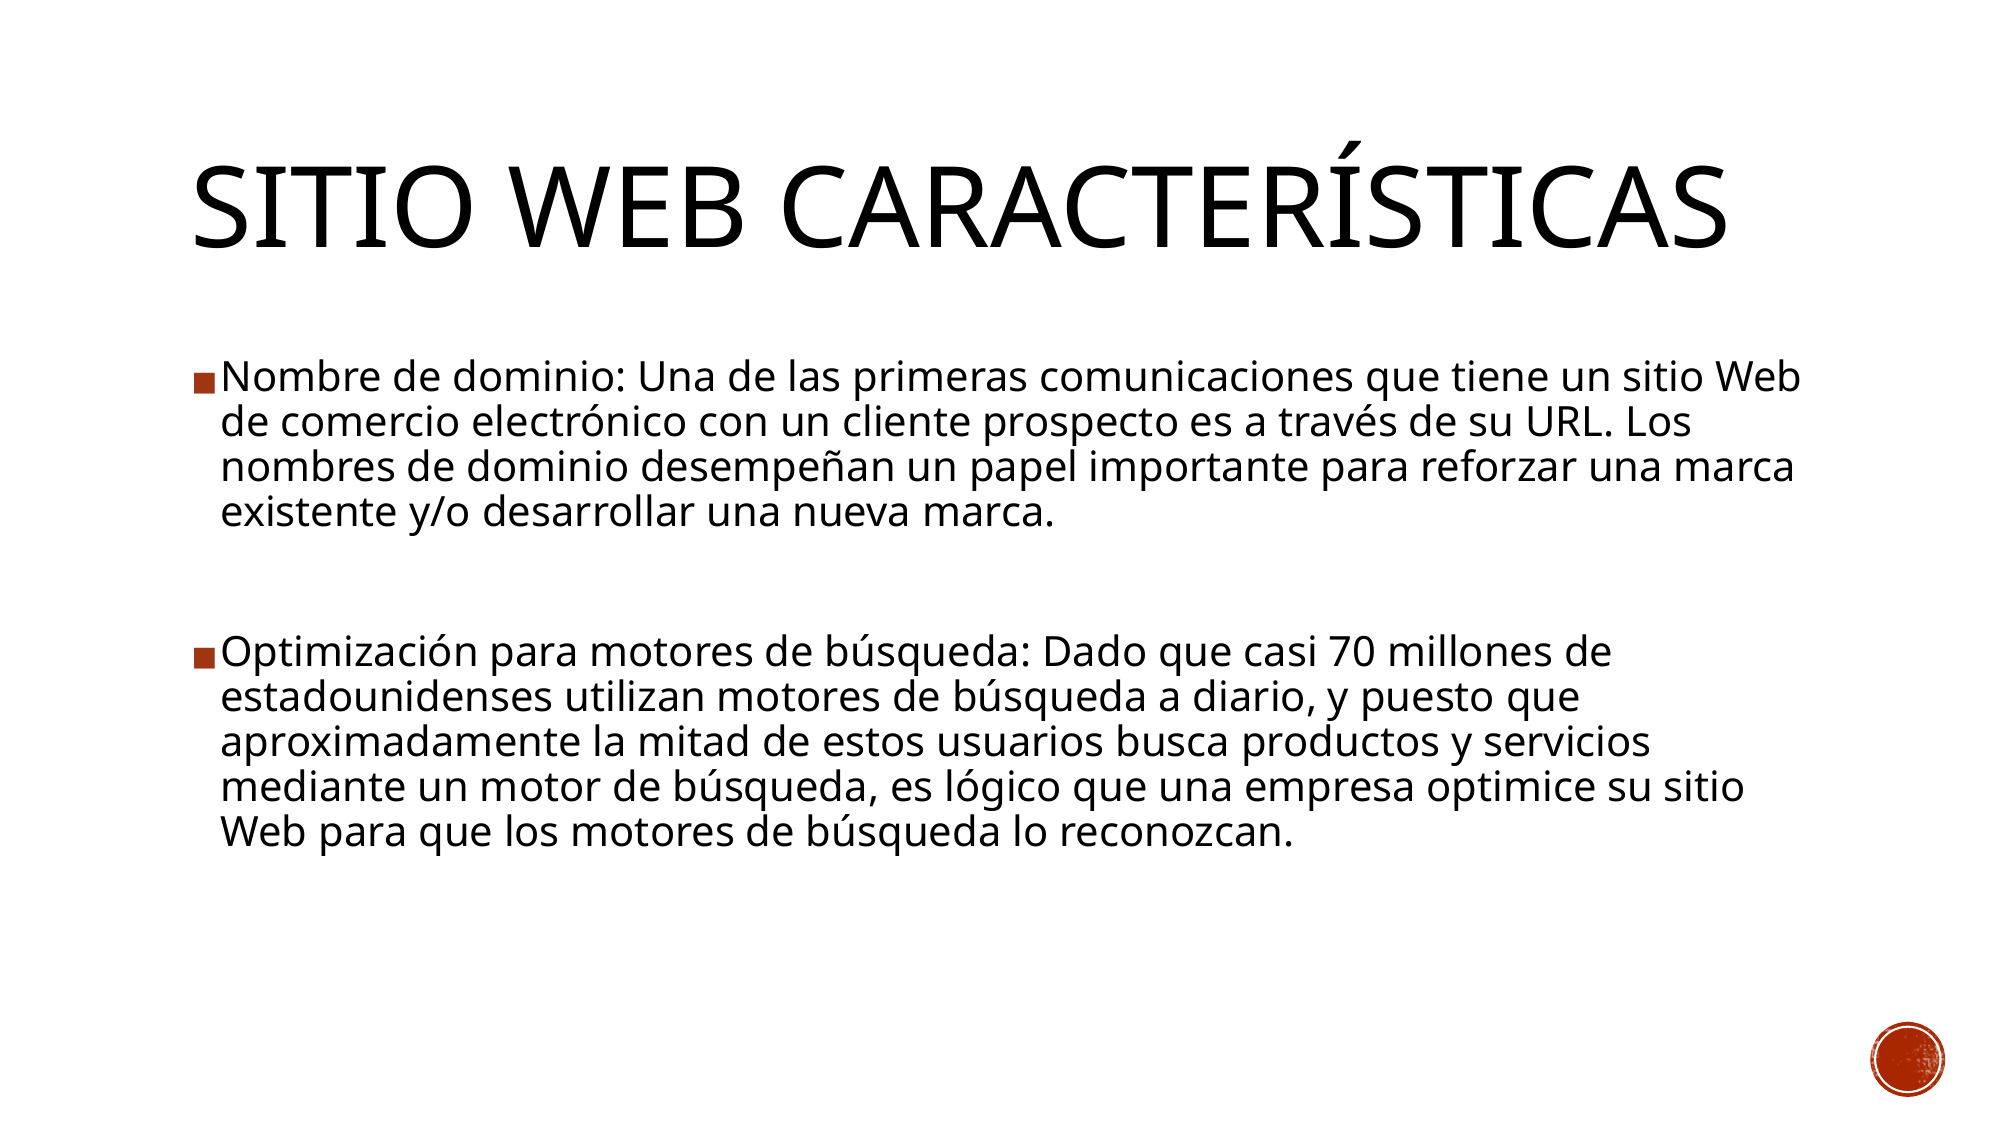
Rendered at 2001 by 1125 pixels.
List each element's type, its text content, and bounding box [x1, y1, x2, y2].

title SITIO WEB CARACTERÍSTICAS [175, 79, 1826, 344]
list Nombre de dominio: Una de las primeras comunicaciones que tiene un sitio Web de comercio electrónico con un cliente prospecto es a través de su URL. Los nombres de dominio desempeñan un papel importante para reforzar una marca existente y/o desarrollar una nueva marca. Optimización para motores de búsqueda: Dado que casi 70 millones de estadounidenses utilizan motores de búsqueda a diario, y puesto que aproximadamente la mitad de estos usuarios busca productos y servicios mediante un motor de búsqueda, es lógico que una empresa optimice su sitio Web para que los motores de búsqueda lo reconozcan. [175, 348, 1826, 1013]
picture [1870, 1021, 1946, 1097]
